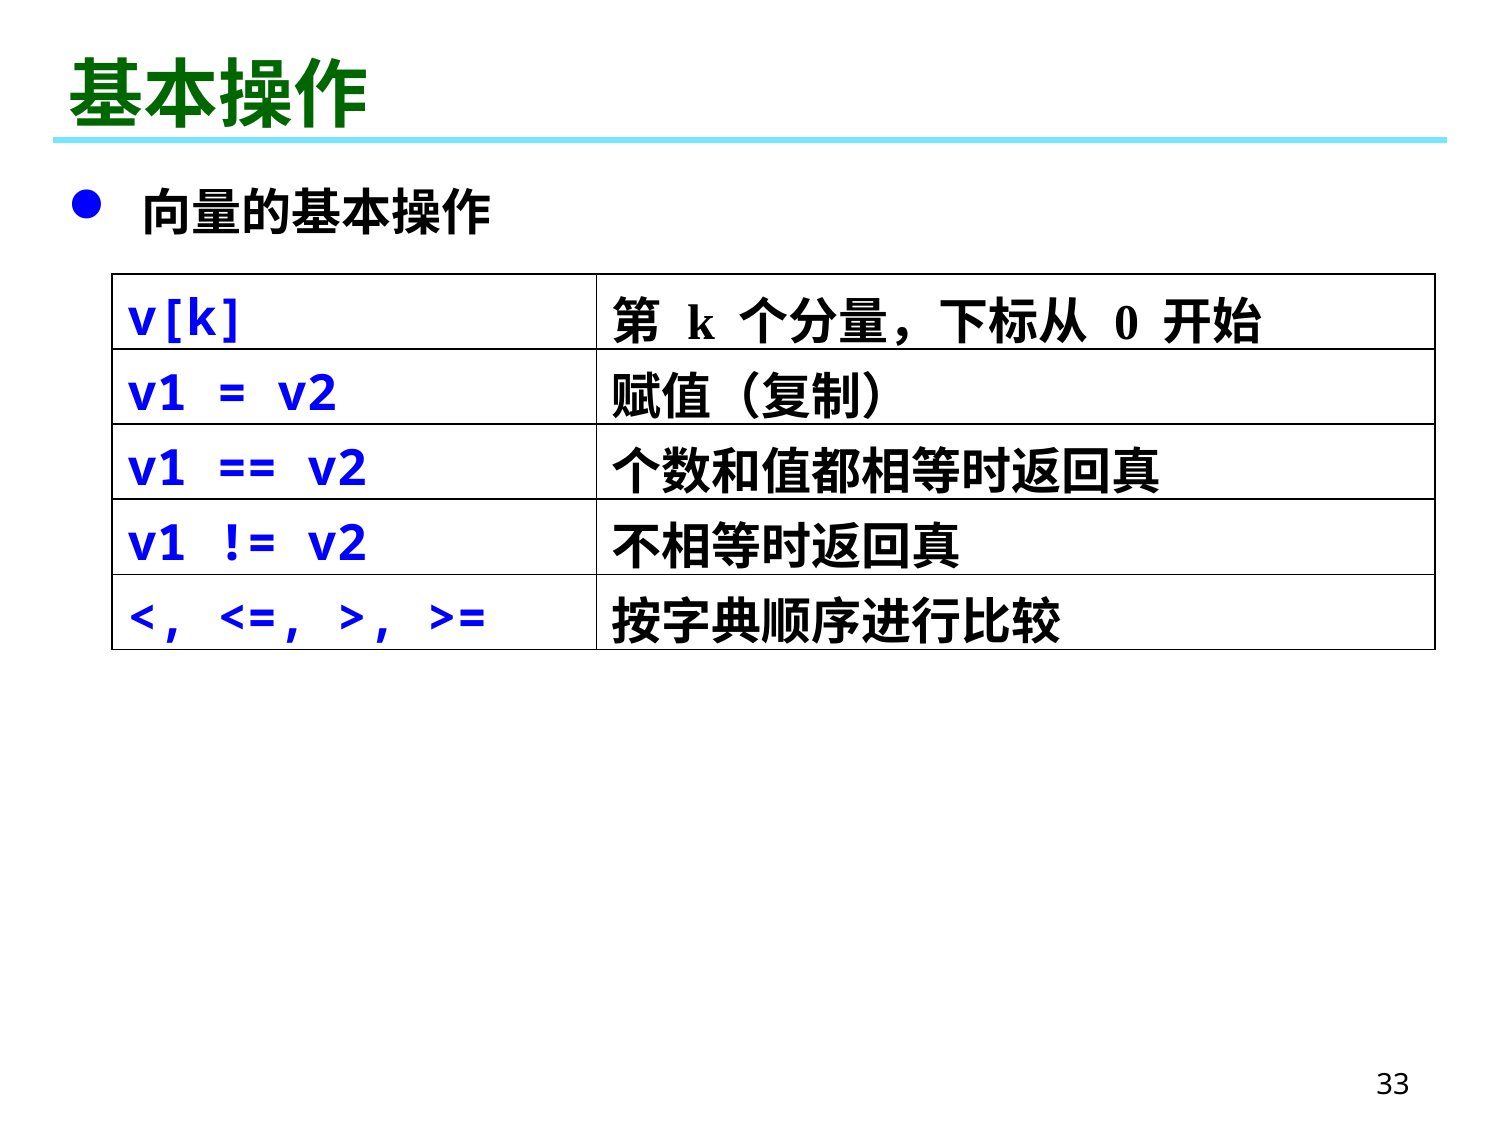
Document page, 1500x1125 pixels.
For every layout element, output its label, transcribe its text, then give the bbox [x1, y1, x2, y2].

table_cell v1 == v2 [113, 425, 596, 498]
table_header v[k] [113, 275, 596, 348]
table_cell 个数和值都相等时返回真 [597, 425, 1434, 498]
title 基本操作 [53, 0, 1229, 144]
table_cell <, <=, >, >= [113, 575, 596, 649]
slide_number 33 [1112, 1037, 1425, 1113]
table_cell 按字典顺序进行比较 [597, 575, 1434, 649]
table_cell v1 != v2 [113, 500, 596, 574]
table_header 第 k 个分量，下标从 0 开始 [597, 275, 1434, 348]
table_cell 赋值（复制） [597, 350, 1434, 423]
table_cell v1 = v2 [113, 350, 596, 423]
table_cell 不相等时返回真 [597, 500, 1434, 574]
text_box 向量的基本操作 [53, 166, 1424, 248]
